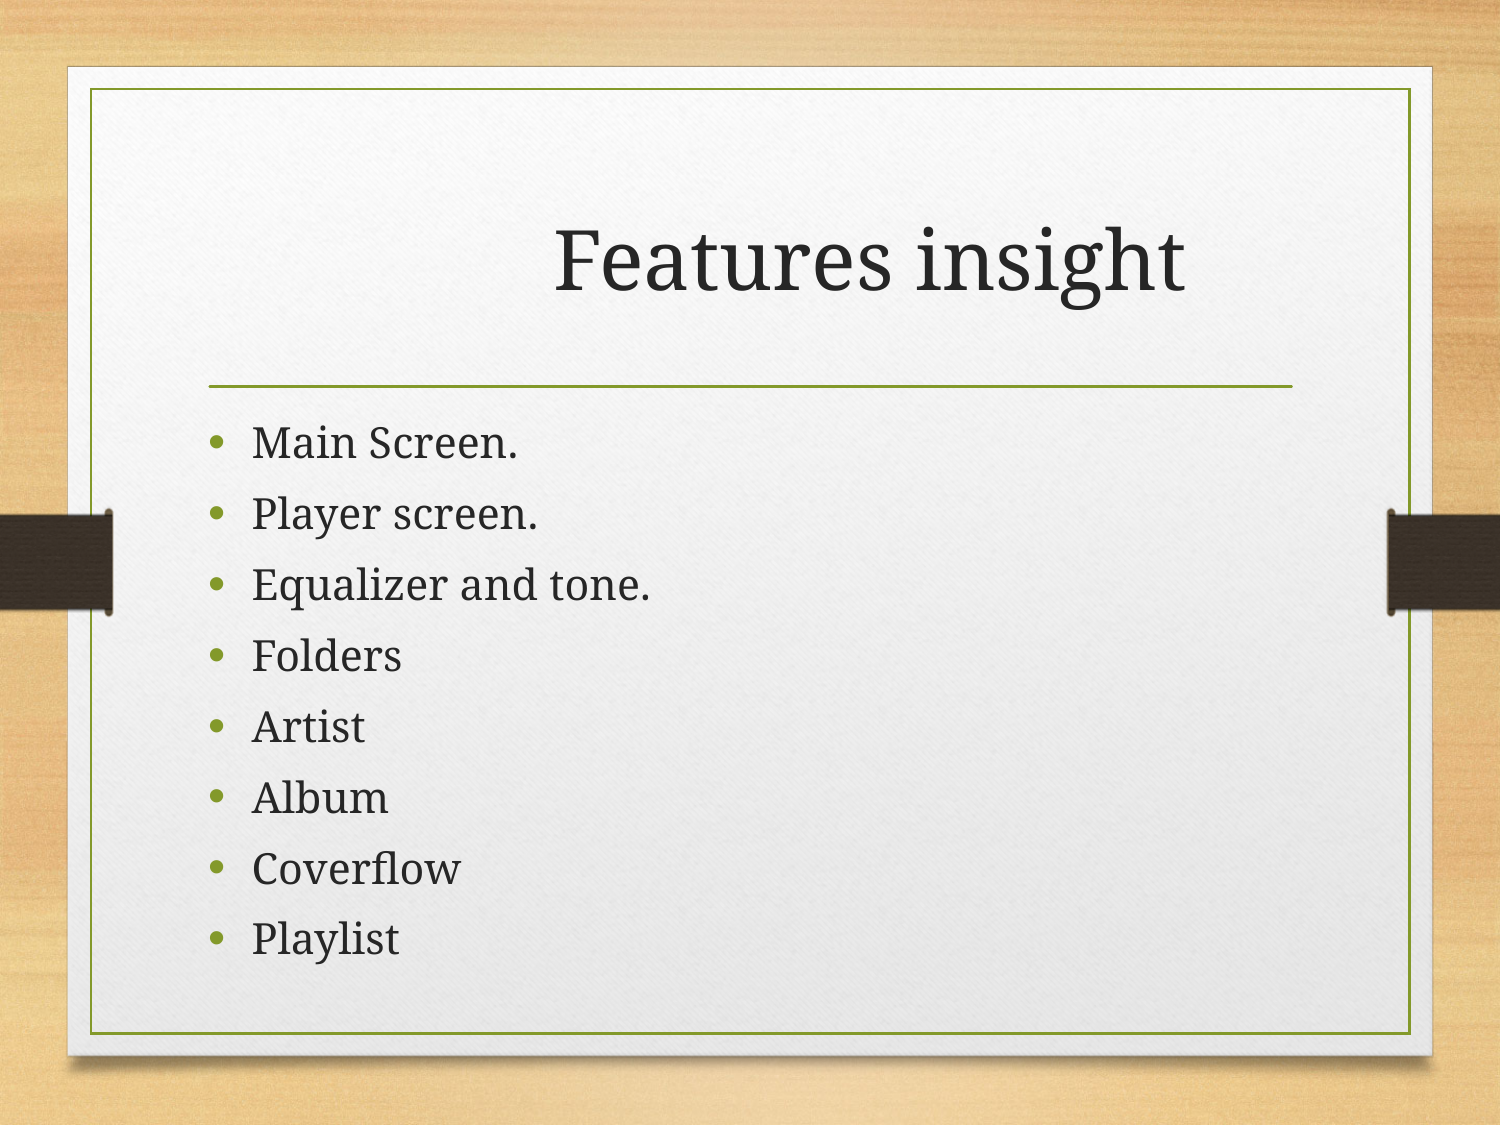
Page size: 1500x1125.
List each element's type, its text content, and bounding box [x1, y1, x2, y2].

list Main Screen. Player screen. Equalizer and tone. Folders Artist Album Coverflow Playlist [193, 408, 1309, 974]
title Features insight [193, 150, 1309, 365]
picture [0, 0, 1500, 1125]
